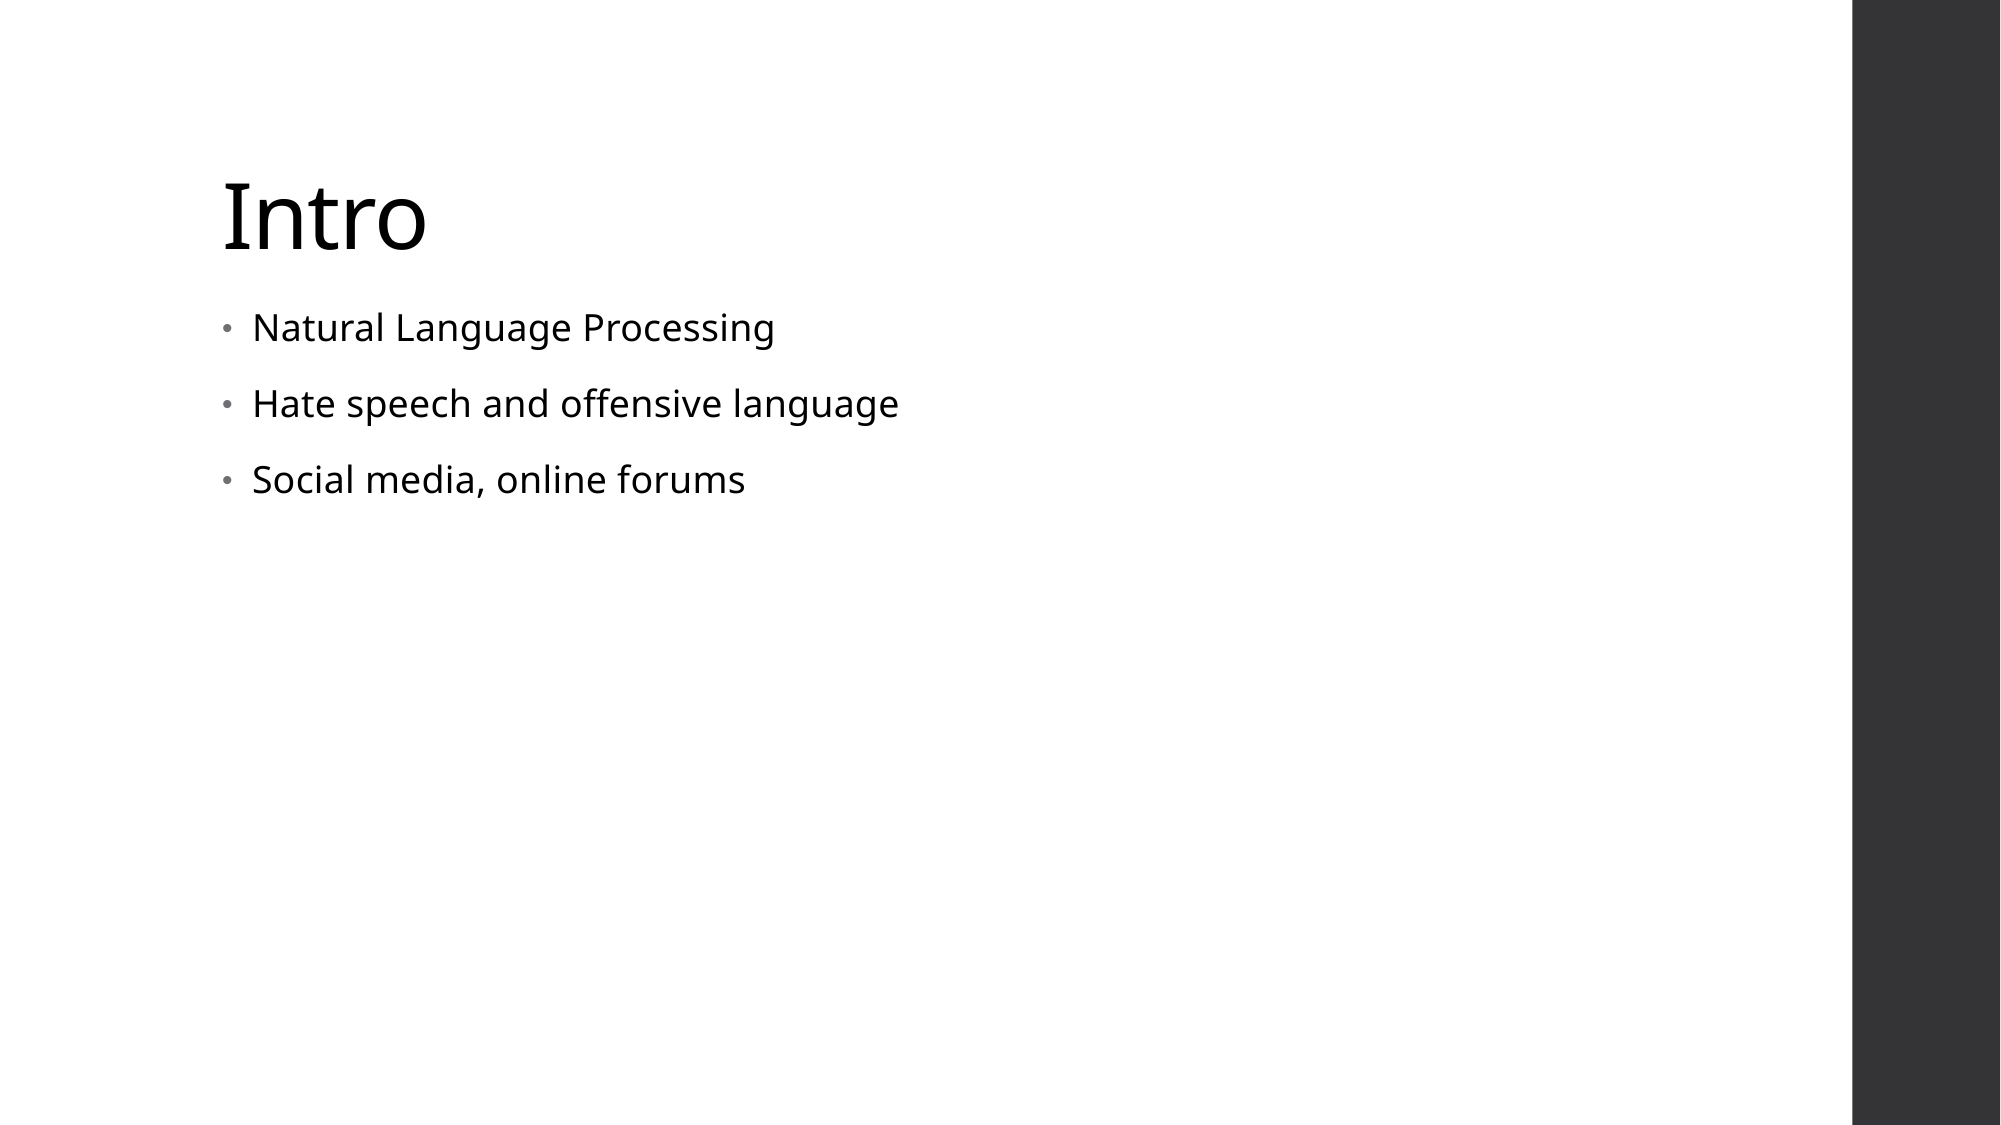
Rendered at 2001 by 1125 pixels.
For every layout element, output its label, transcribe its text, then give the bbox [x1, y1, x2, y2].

title Intro [206, 60, 1797, 278]
list Natural Language Processing Hate speech and offensive language Social media, online forums [206, 299, 1617, 1014]
